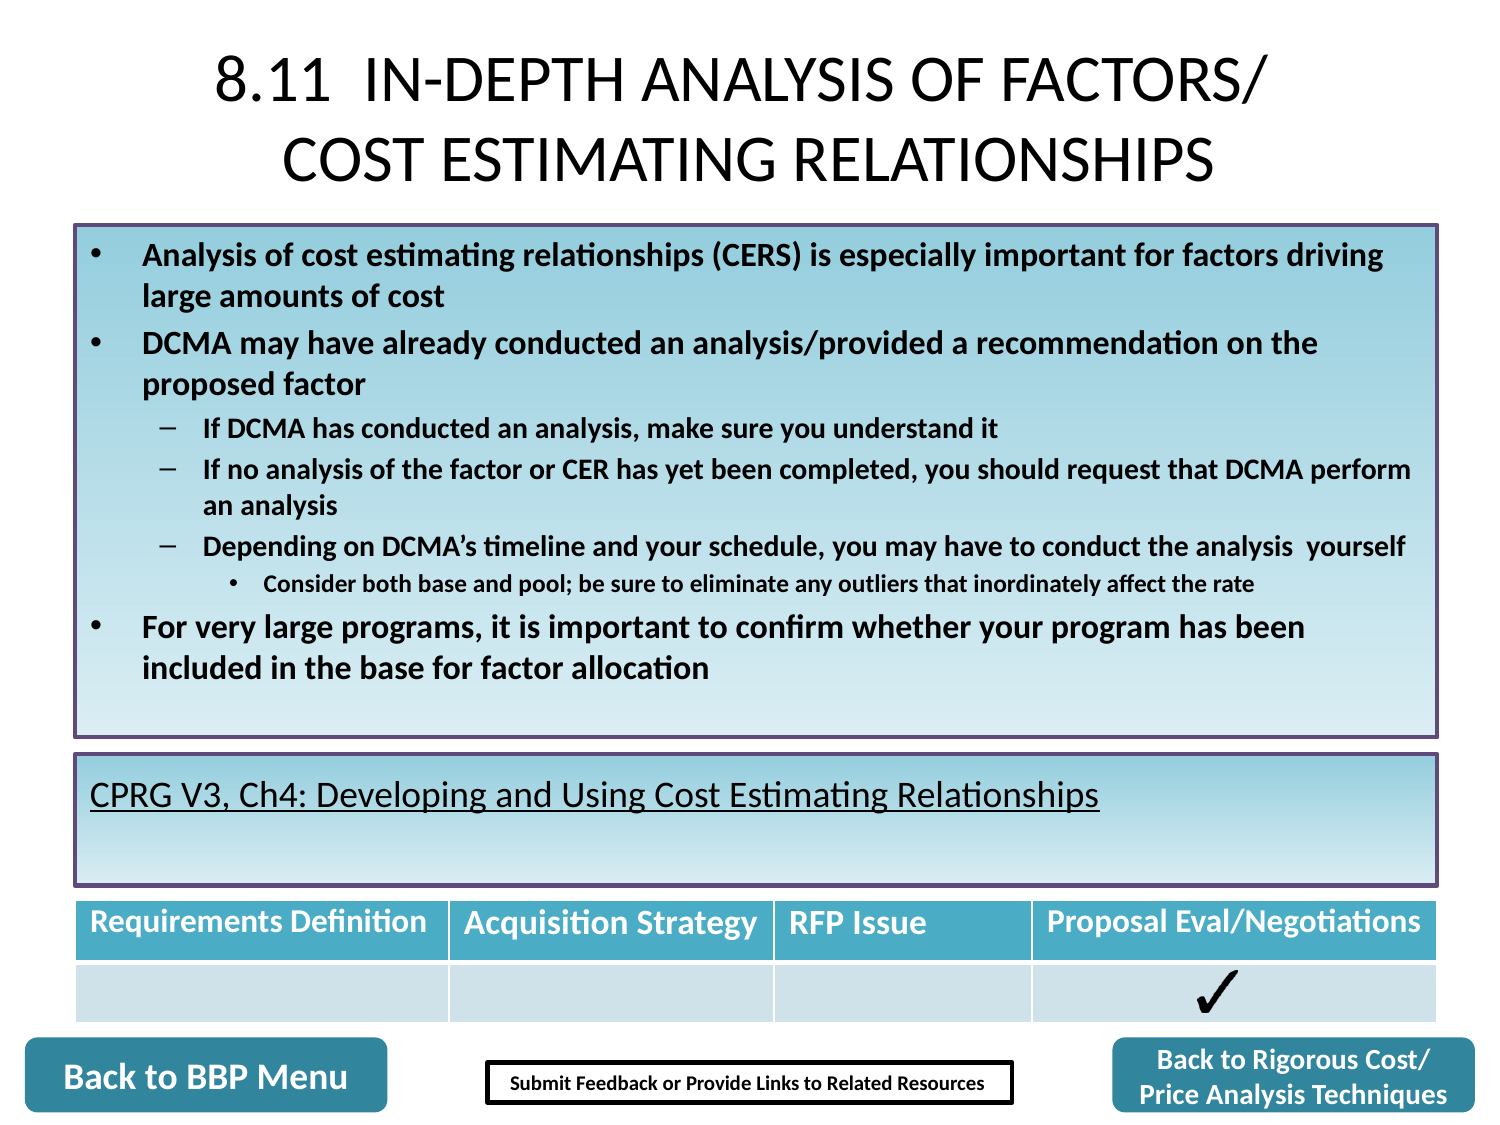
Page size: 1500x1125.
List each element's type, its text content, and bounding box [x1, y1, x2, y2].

picture [1197, 970, 1238, 1013]
list Analysis of cost estimating relationships (CERS) is especially important for factors driving large amounts of cost DCMA may have already conducted an analysis/provided a recommendation on the proposed factor If DCMA has conducted an analysis, make sure you understand it If no analysis of the factor or CER has yet been completed, you should request that DCMA perform an analysis Depending on DCMA’s timeline and your schedule, you may have to conduct the analysis yourself Consider both base and pool; be sure to eliminate any outliers that inordinately affect the rate For very large programs, it is important to confirm whether your program has been included in the base for factor allocation [75, 224, 1438, 738]
text_box CPRG V3, Ch4: Developing and Using Cost Estimating Relationships [74, 762, 1263, 823]
title 8.11 In-Depth Analysis of Factors/ Cost Estimating Relationships [75, 24, 1425, 205]
